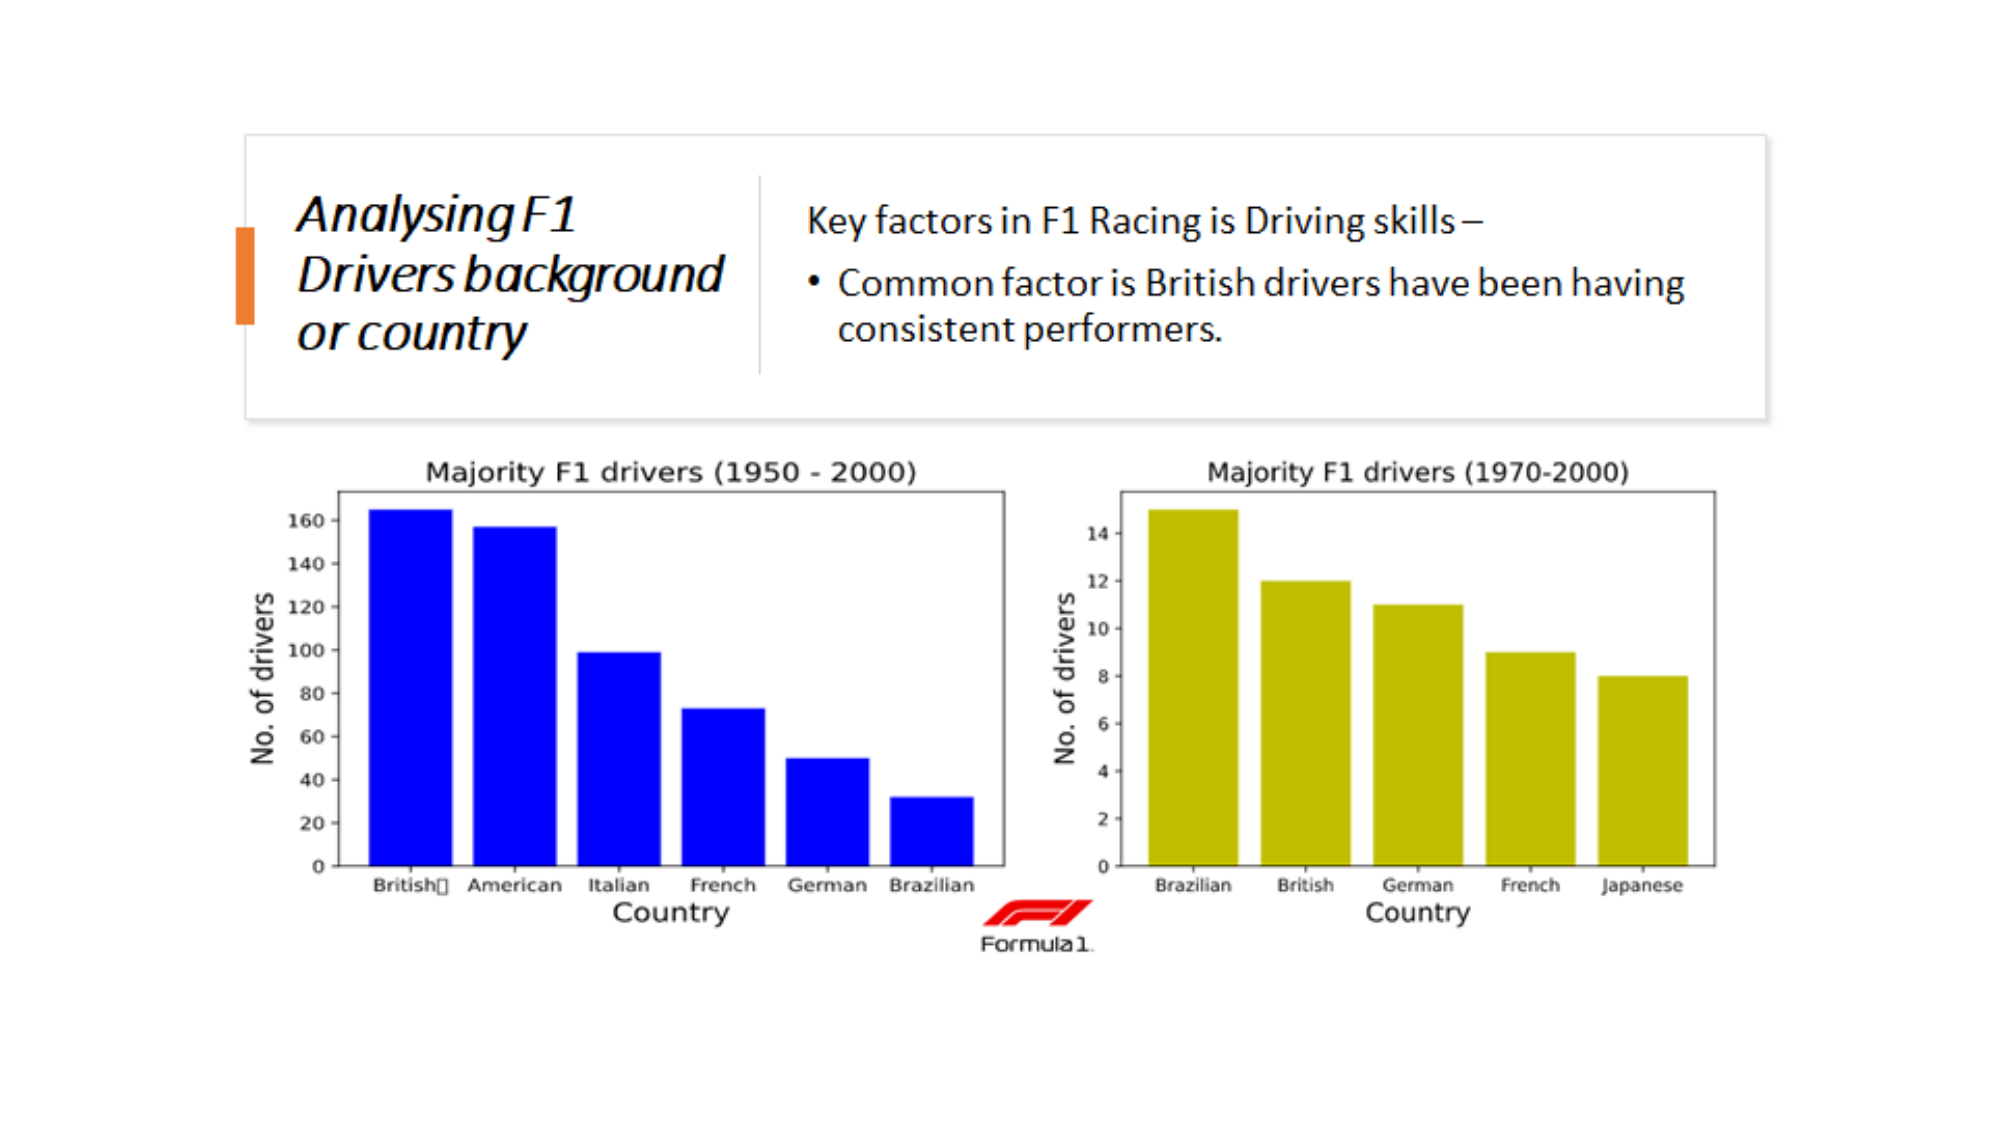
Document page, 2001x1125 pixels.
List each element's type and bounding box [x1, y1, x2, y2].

picture [170, 95, 1830, 1030]
